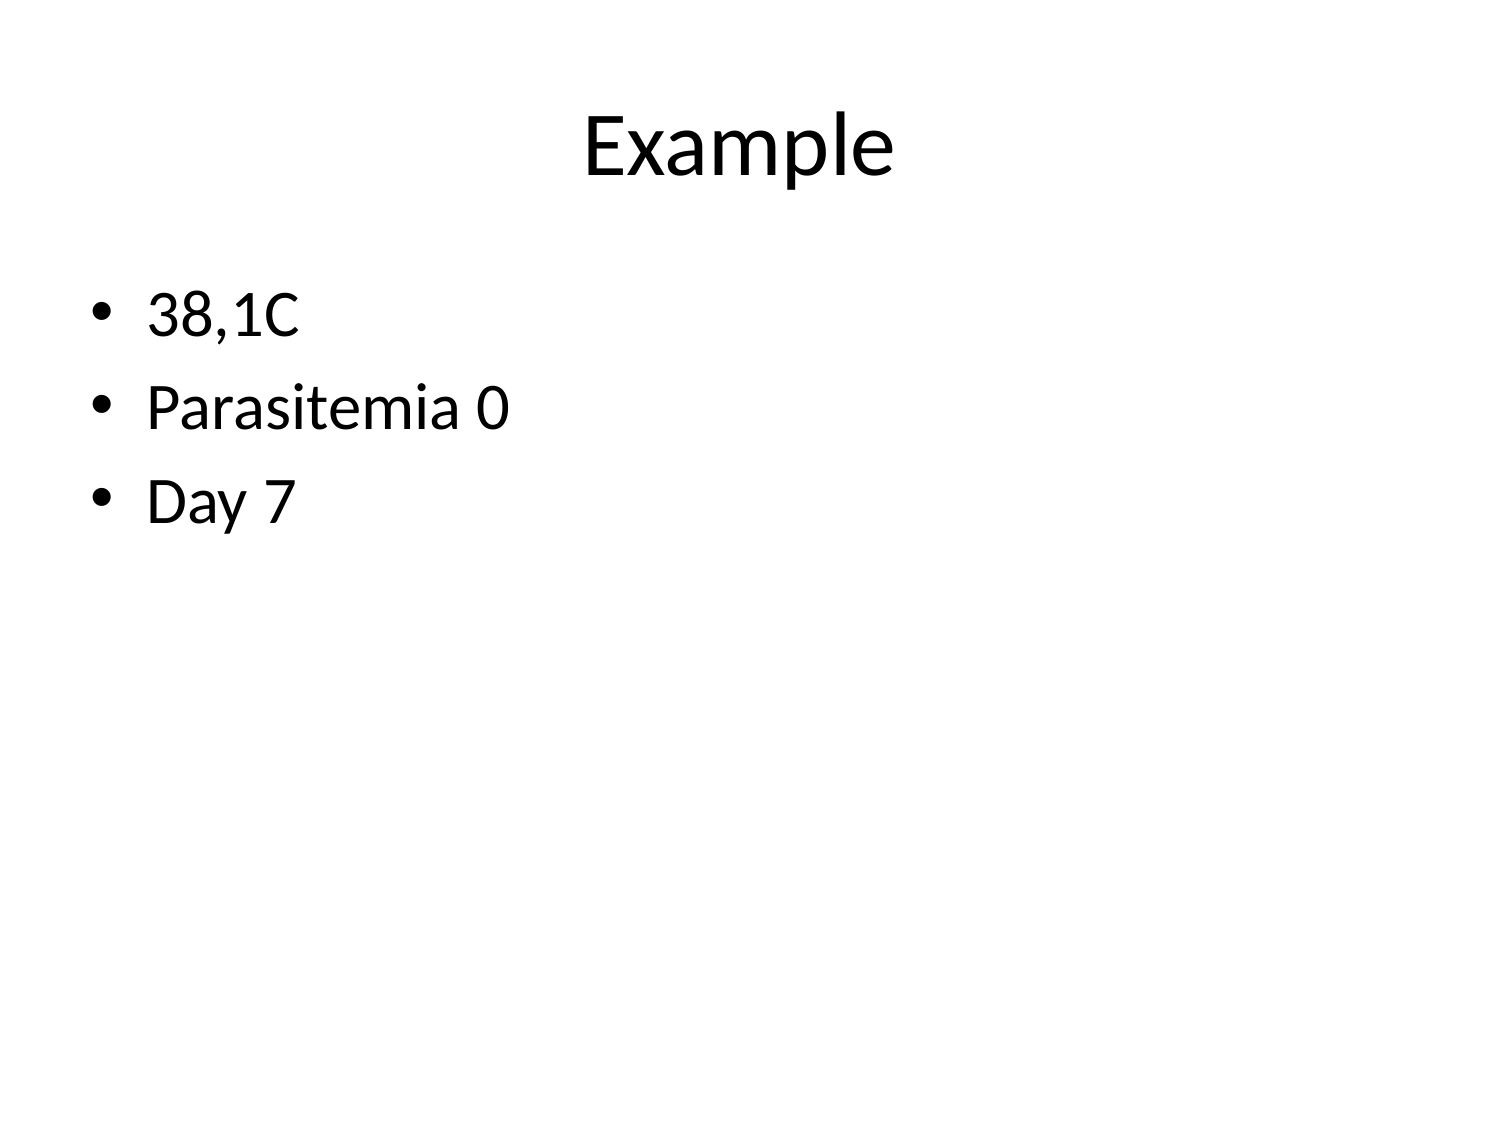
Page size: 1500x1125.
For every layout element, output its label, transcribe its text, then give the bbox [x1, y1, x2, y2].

title Example [75, 45, 1425, 233]
list 38,1C Parasitemia 0 Day 7 [75, 262, 1425, 1005]
